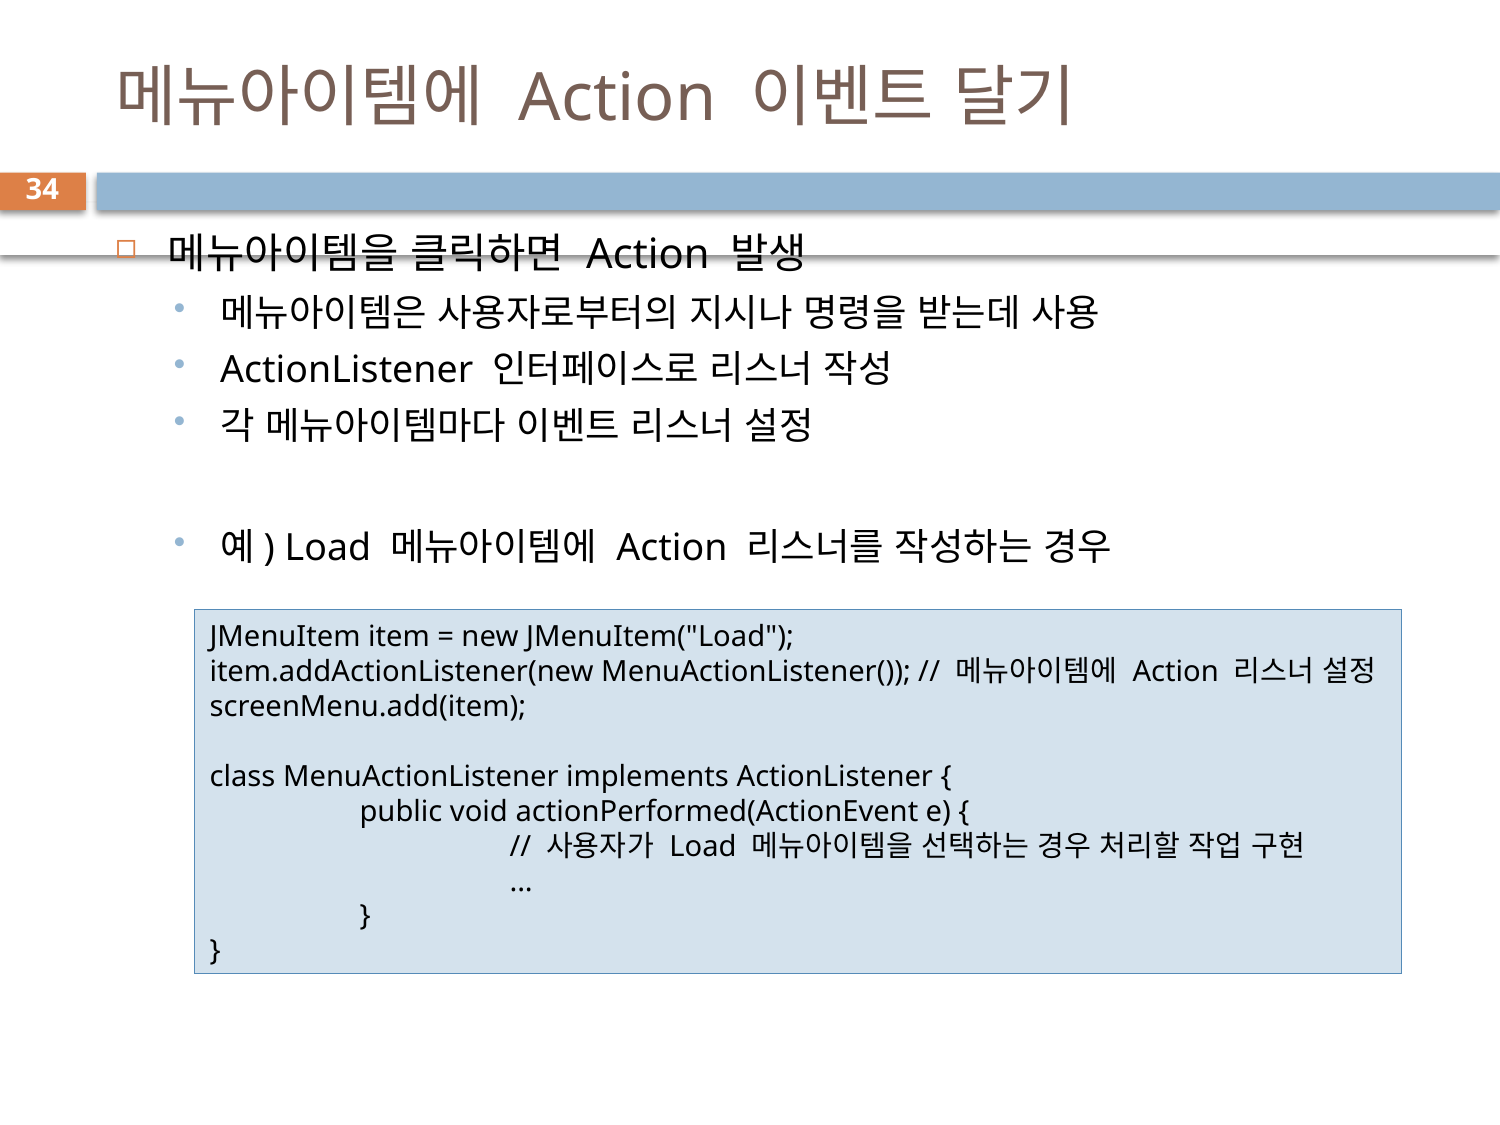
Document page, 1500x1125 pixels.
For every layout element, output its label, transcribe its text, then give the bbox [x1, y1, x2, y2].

title 메뉴아이템에 Action 이벤트 달기 [100, 37, 1438, 149]
list 메뉴아이템을 클릭하면 Action 발생 메뉴아이템은 사용자로부터의 지시나 명령을 받는데 사용 ActionListener 인터페이스로 리스너 작성 각 메뉴아이템마다 이벤트 리스너 설정 예) Load 메뉴아이템에 Action 리스너를 작성하는 경우 [100, 219, 1438, 1047]
slide_number 34 [0, 170, 87, 211]
text_box JMenuItem item = new JMenuItem("Load"); item.addActionListener(new MenuActionListener()); // 메뉴아이템에 Action 리스너 설정screenMenu.add(item); class MenuActionListener implements ActionListener { public void actionPerformed(ActionEvent e) { // 사용자가 Load 메뉴아이템을 선택하는 경우 처리할 작업 구현 ... } } [194, 609, 1402, 974]
